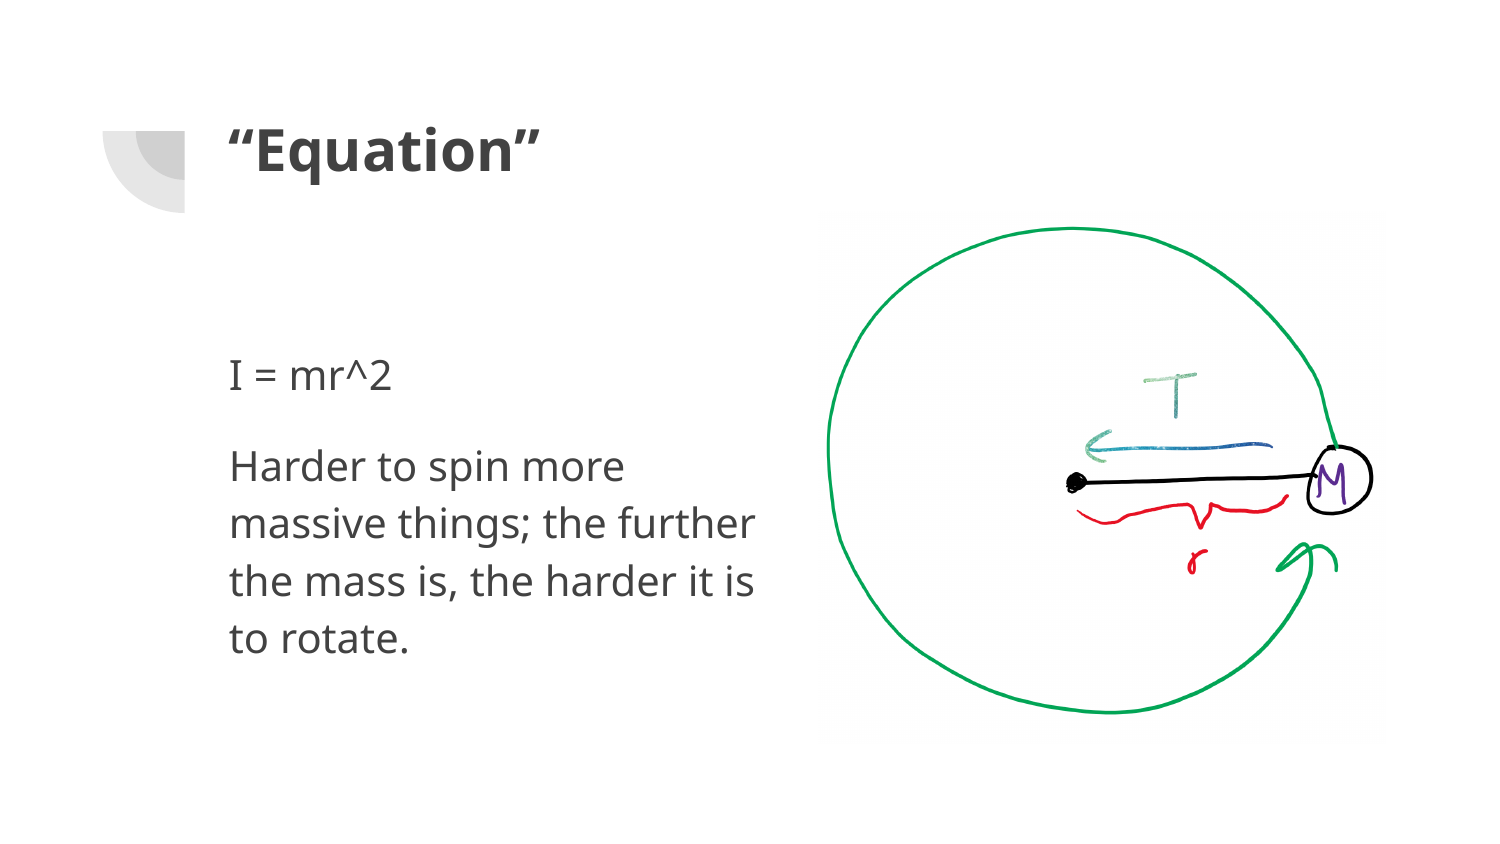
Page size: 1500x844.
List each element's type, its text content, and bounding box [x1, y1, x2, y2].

list I = mr^2 Harder to spin more massive things; the further the mass is, the harder it is to rotate. [213, 326, 777, 744]
picture [818, 211, 1387, 744]
title “Equation” [213, 98, 1368, 263]
